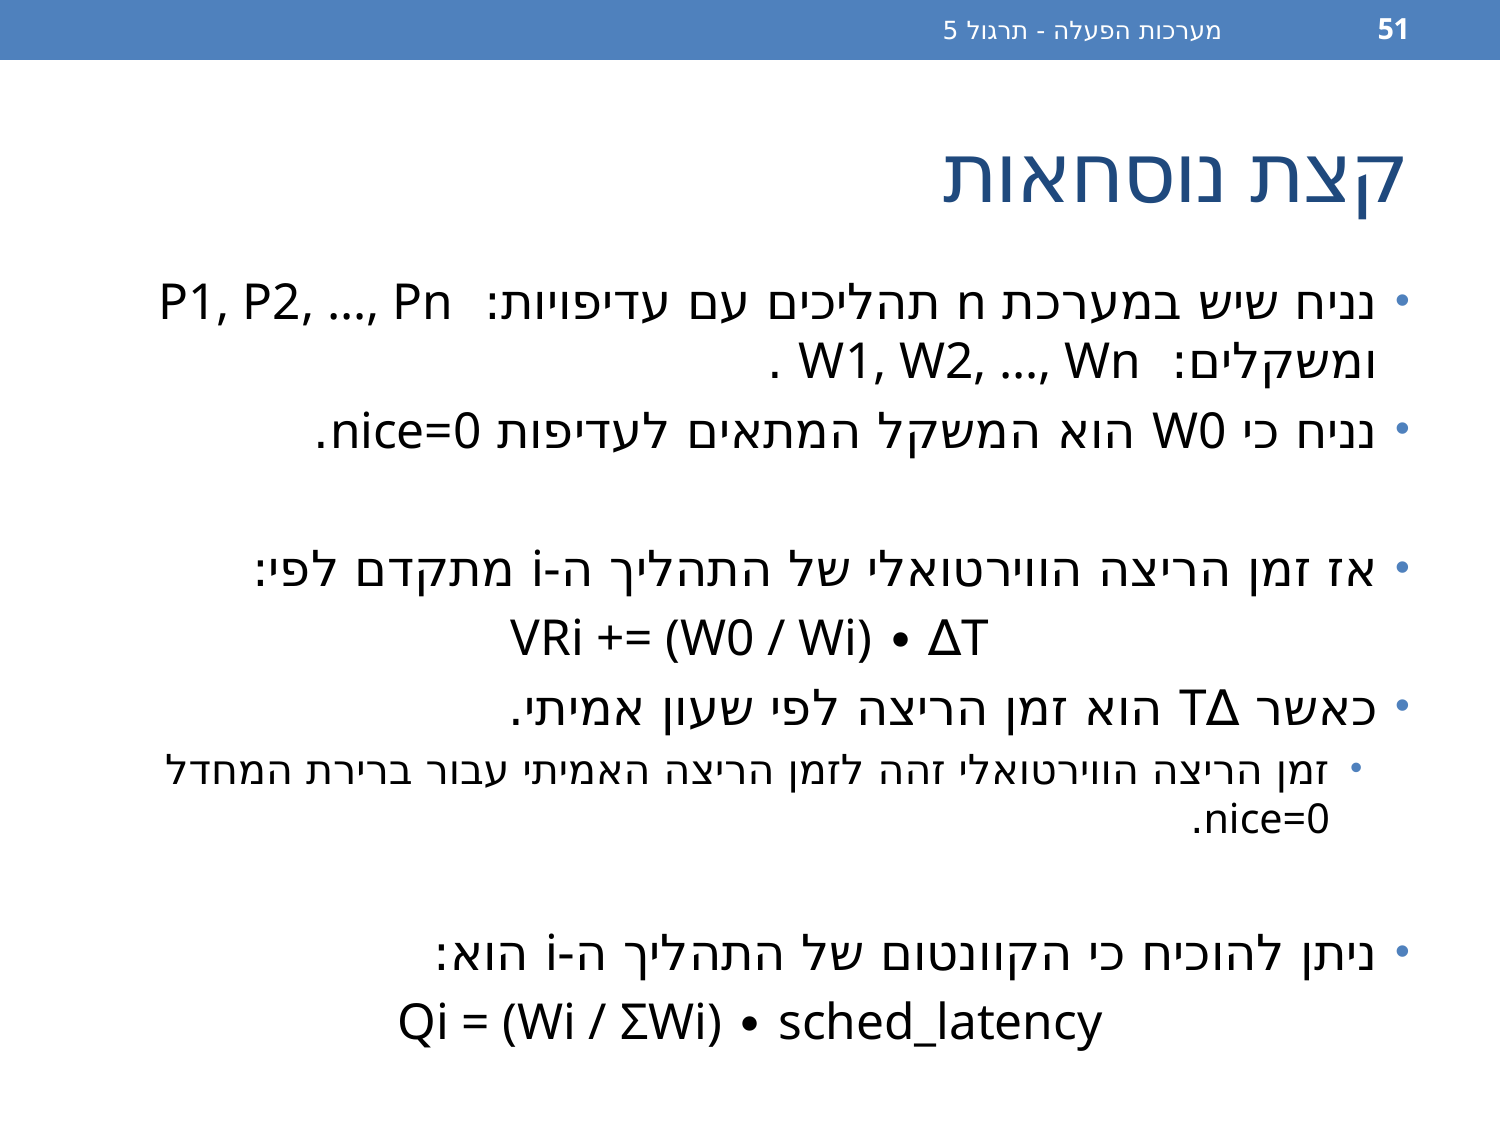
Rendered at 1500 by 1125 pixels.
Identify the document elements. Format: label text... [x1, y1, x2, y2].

slide_number 51 [1250, 3, 1425, 57]
footer מערכות הפעלה - תרגול 5 [562, 3, 1238, 57]
title קצת נוסחאות [75, 87, 1425, 250]
list נניח שיש במערכת n תהליכים עם עדיפויות: P1, P2, …, Pn ומשקלים: W1, W2, …, Wn . נניח כי W0 הוא המשקל המתאים לעדיפות nice=0. אז זמן הריצה הווירטואלי של התהליך ה-i מתקדם לפי: VRi += (W0 / Wi) ∙ ∆T כאשר ∆T הוא זמן הריצה לפי שעון אמיתי. זמן הריצה הווירטואלי זהה לזמן הריצה האמיתי עבור ברירת המחדל nice=0. ניתן להוכיח כי הקוונטום של התהליך ה-i הוא: Qi = (Wi / ΣWi) ∙ sched_latency [75, 262, 1425, 1063]
